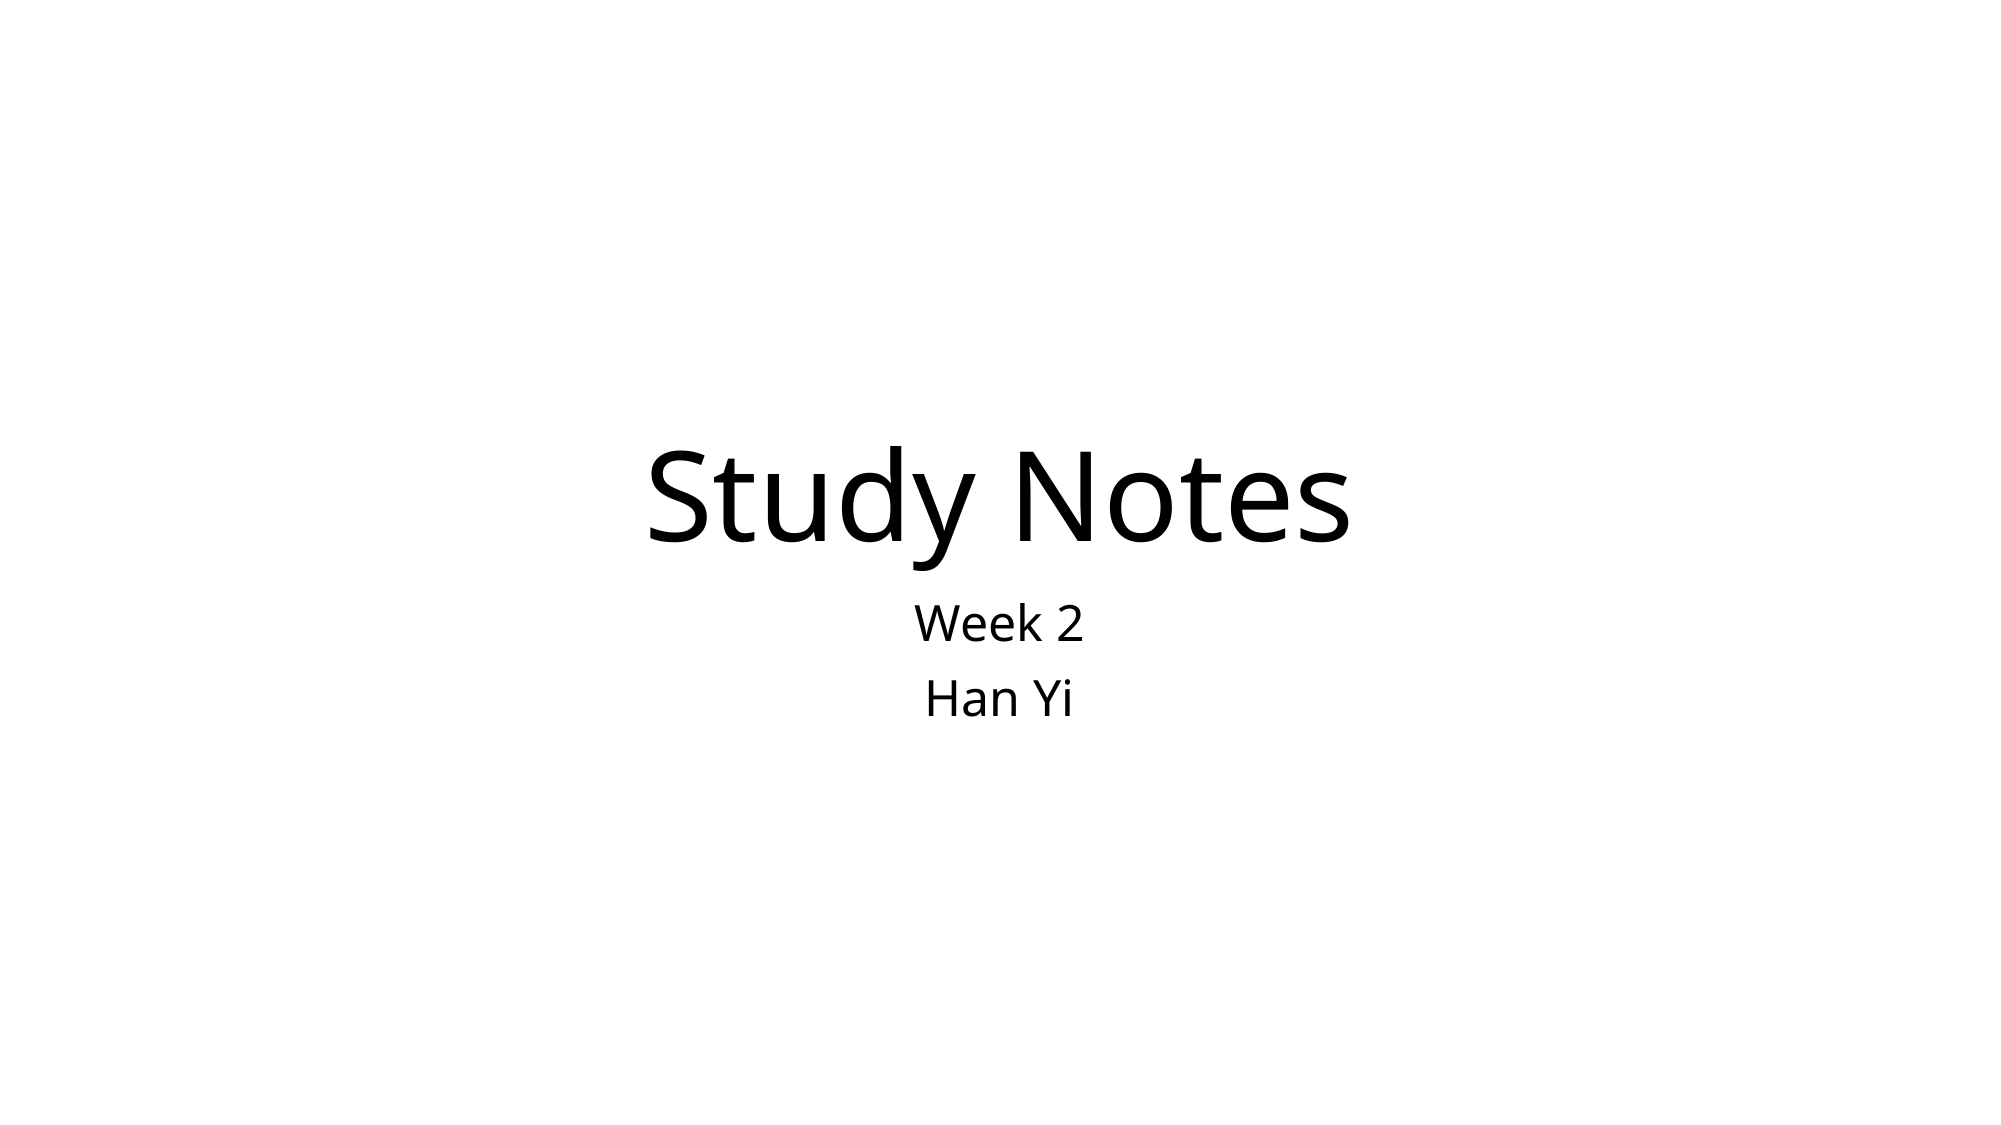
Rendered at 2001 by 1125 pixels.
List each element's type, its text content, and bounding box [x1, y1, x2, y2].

title Study Notes [249, 184, 1750, 576]
subtitle Week 2 Han Yi [249, 590, 1750, 863]
